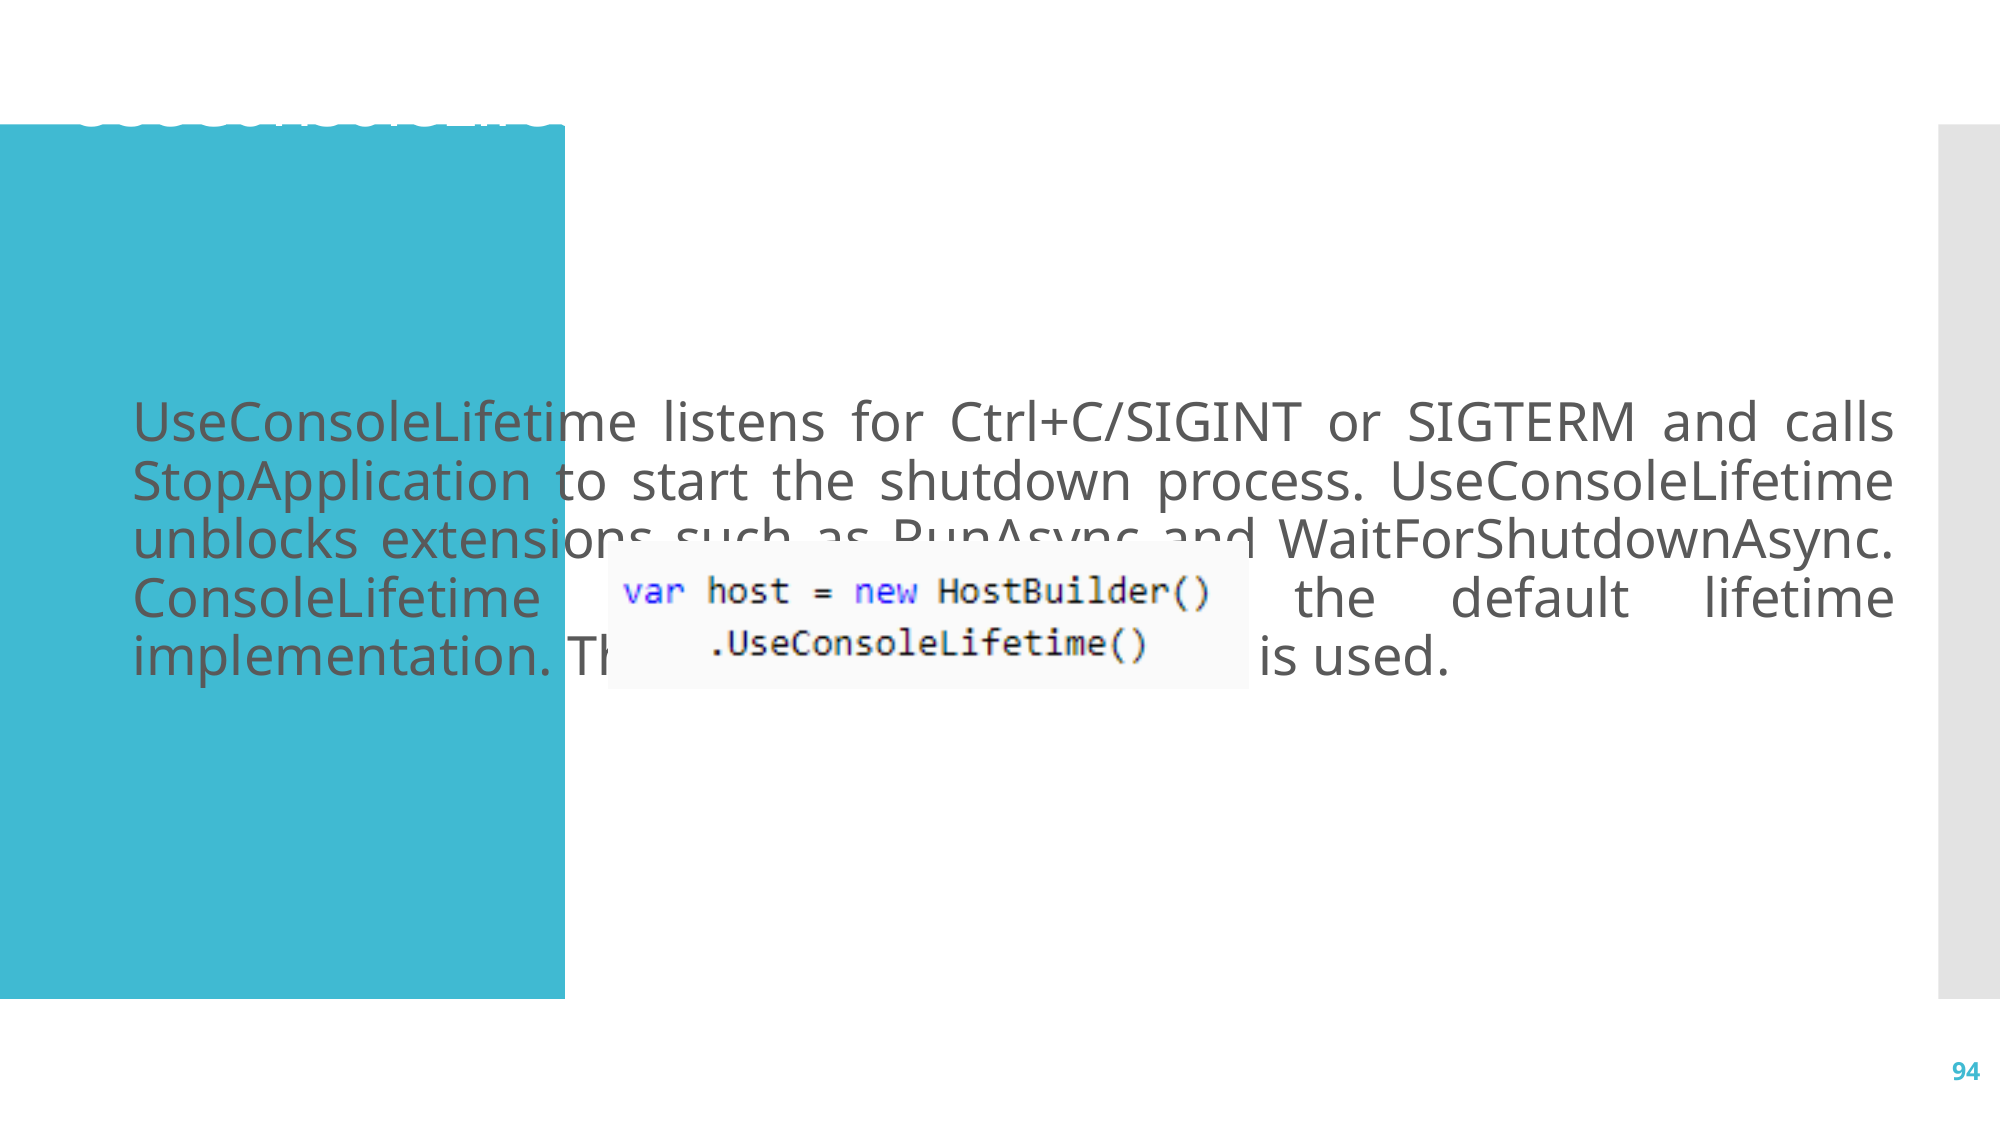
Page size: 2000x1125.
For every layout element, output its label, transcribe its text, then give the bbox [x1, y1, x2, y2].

title UseConsoleLifetime [51, 59, 1877, 150]
slide_number 94 [1744, 1042, 1996, 1103]
picture [608, 541, 1249, 690]
list UseConsoleLifetime listens for Ctrl+C/SIGINT or SIGTERM and calls StopApplication to start the shutdown process. UseConsoleLifetime unblocks extensions such as RunAsync and WaitForShutdownAsync. ConsoleLifetime is pre-registered as the default lifetime implementation. The last lifetime registered is used. [87, 178, 1913, 904]
